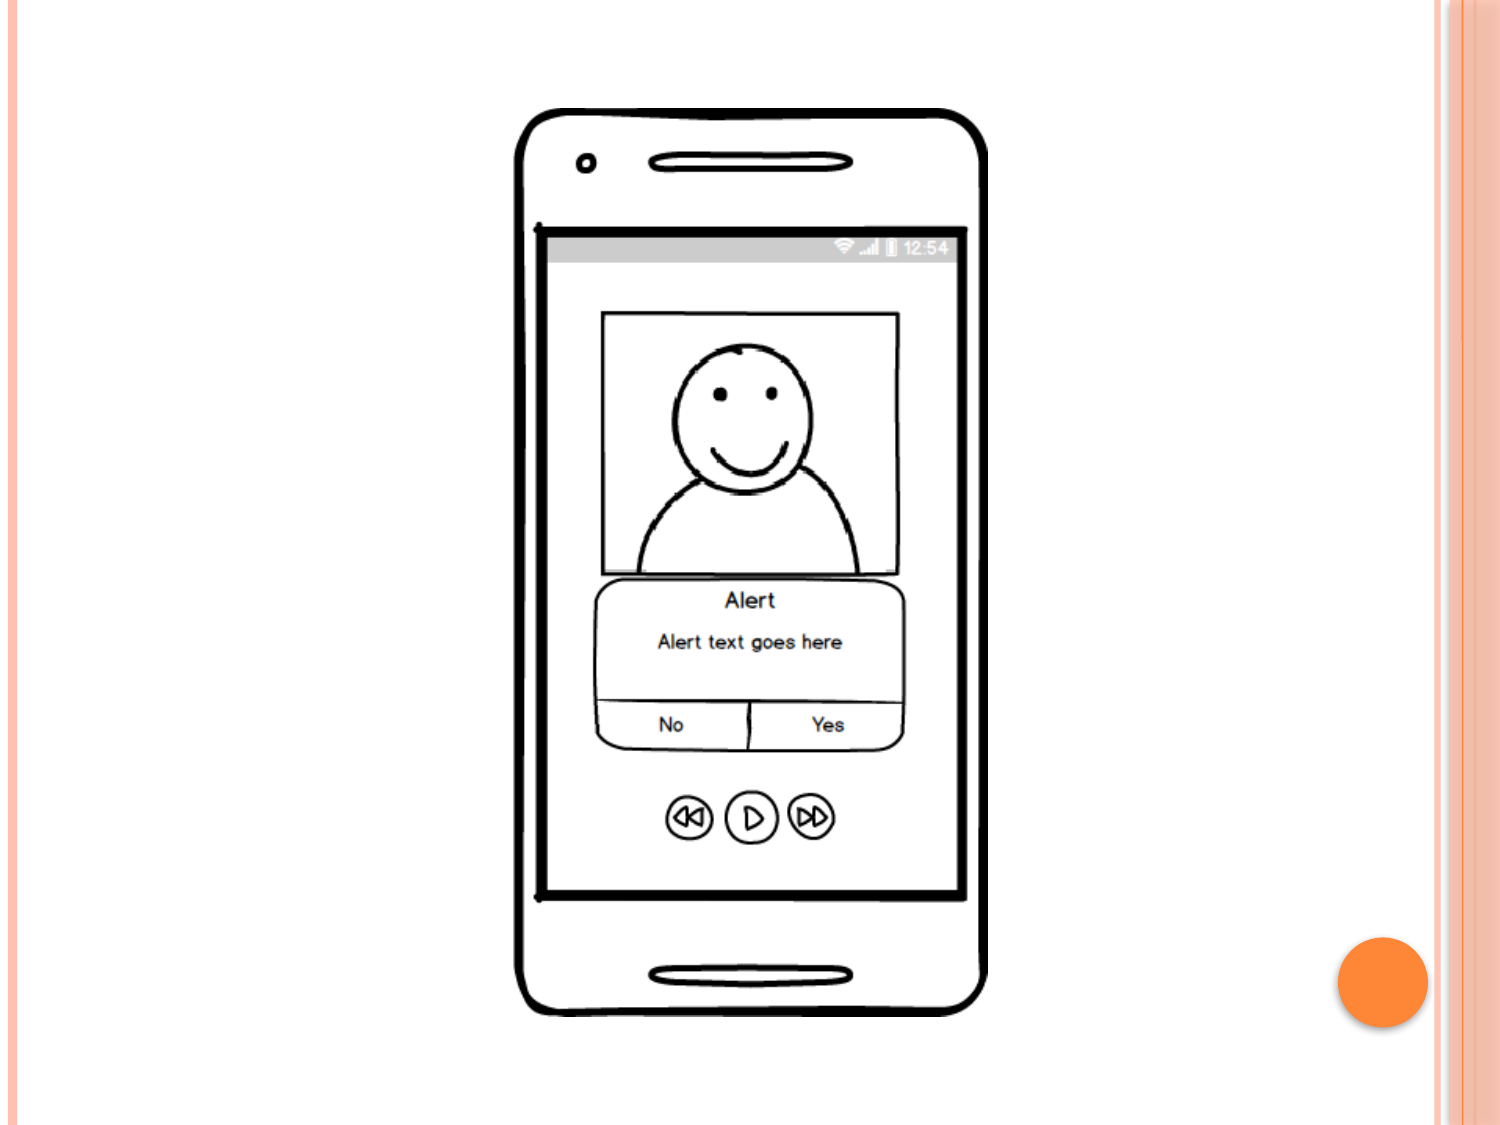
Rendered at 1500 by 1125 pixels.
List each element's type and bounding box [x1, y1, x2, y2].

picture [511, 108, 988, 1017]
